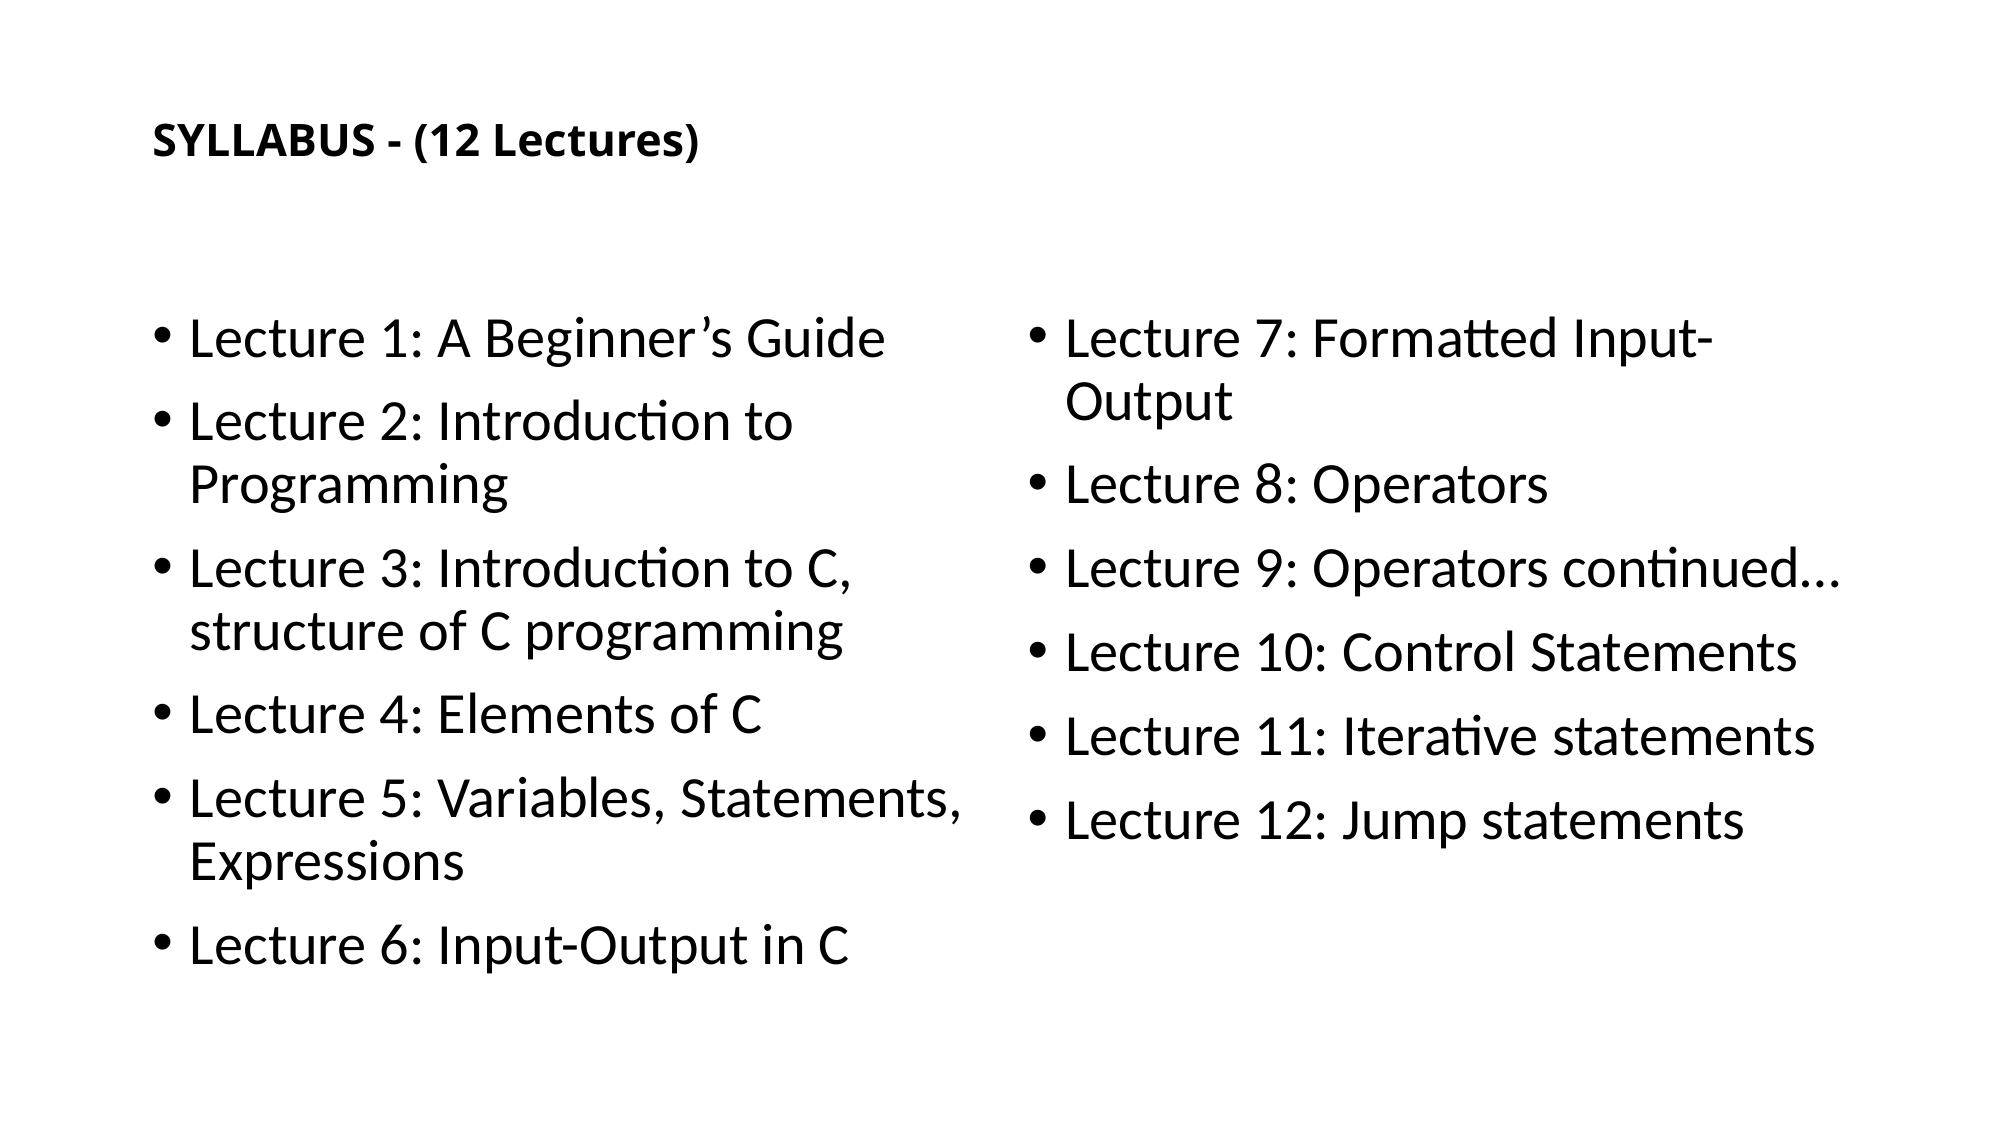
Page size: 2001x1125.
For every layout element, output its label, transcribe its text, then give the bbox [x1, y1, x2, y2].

list Lecture 1: A Beginner’s Guide Lecture 2: Introduction to Programming Lecture 3: Introduction to C, structure of C programming Lecture 4: Elements of C Lecture 5: Variables, Statements, Expressions Lecture 6: Input-Output in C [137, 299, 988, 1014]
title SYLLABUS - (12 Lectures) [137, 59, 1863, 278]
list Lecture 7: Formatted Input-Output Lecture 8: Operators Lecture 9: Operators continued… Lecture 10: Control Statements Lecture 11: Iterative statements Lecture 12: Jump statements [1012, 299, 1863, 1014]
